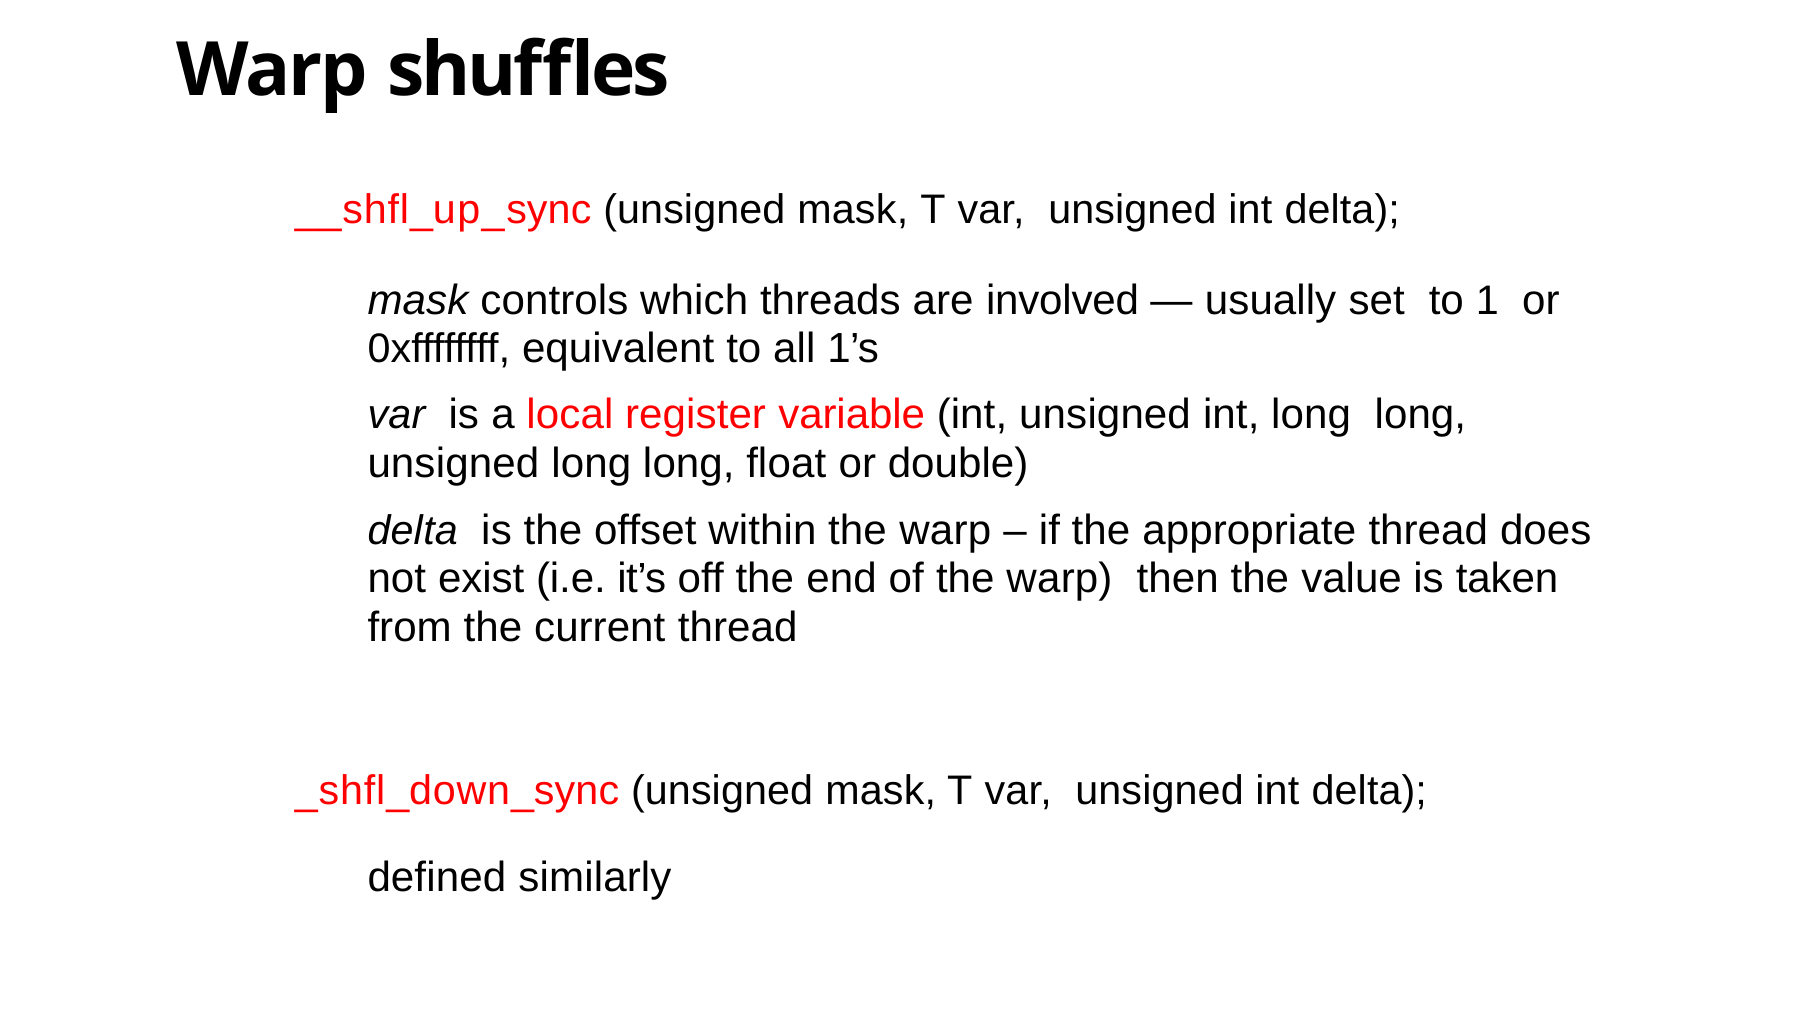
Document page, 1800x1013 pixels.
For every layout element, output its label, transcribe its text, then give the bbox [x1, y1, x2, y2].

slide_number [1271, 671, 1677, 1013]
text_box _shfl_down_sync (unsigned mask, T var, unsigned int delta); defined similarly [293, 760, 1271, 901]
text_box __shfl_up_sync (unsigned mask, T var, unsigned int delta); mask controls which threads are involved — usually set to 1 or 0xffffffff, equivalent to all 1’s var is a local register variable (int, unsigned int, long long, unsigned long long, float or double) delta is the offset within the warp – if the appropriate thread does not exist (i.e. it’s off the end of the warp) then the value is taken from the current thread [293, 179, 1648, 650]
title Warp shuffles [174, 0, 1066, 156]
